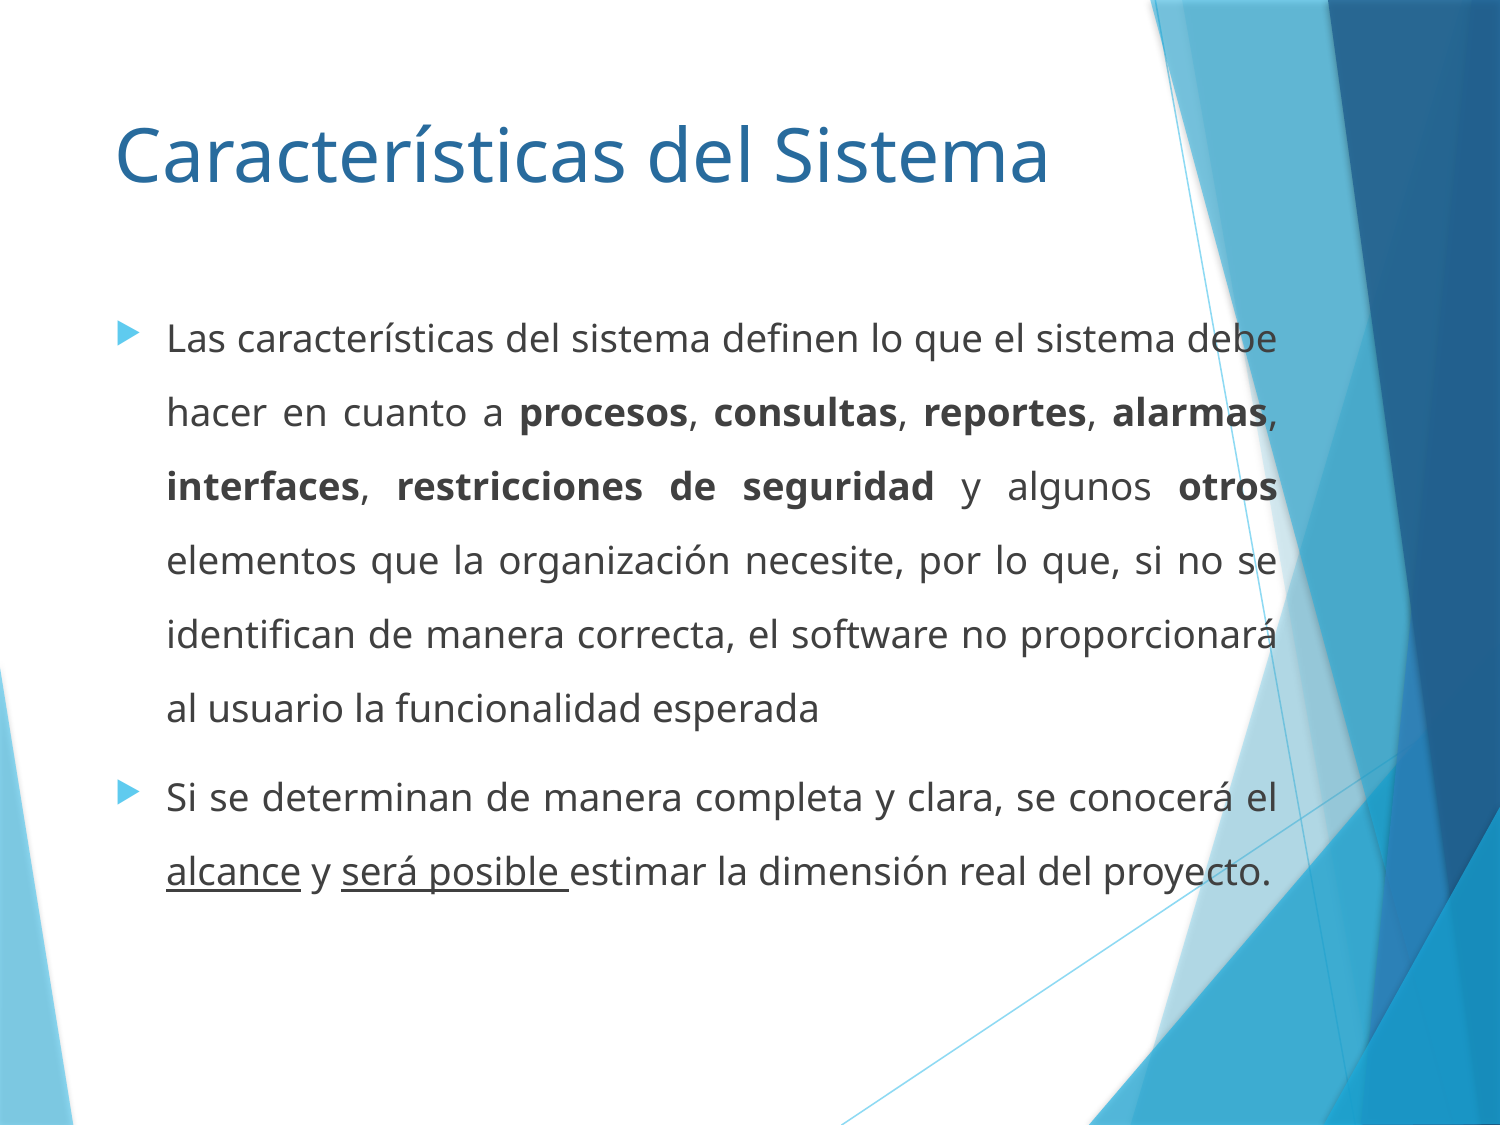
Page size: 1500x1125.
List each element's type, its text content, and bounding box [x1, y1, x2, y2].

list Las características del sistema definen lo que el sistema debe hacer en cuanto a procesos, consultas, reportes, alarmas, interfaces, restricciones de seguridad y algunos otros elementos que la organización necesite, por lo que, si no se identifican de manera correcta, el software no proporcionará al usuario la funcionalidad esperada Si se determinan de manera completa y clara, se conocerá el alcance y será posible estimar la dimensión real del proyecto. [99, 278, 1294, 968]
title Características del Sistema [99, 99, 1142, 278]
